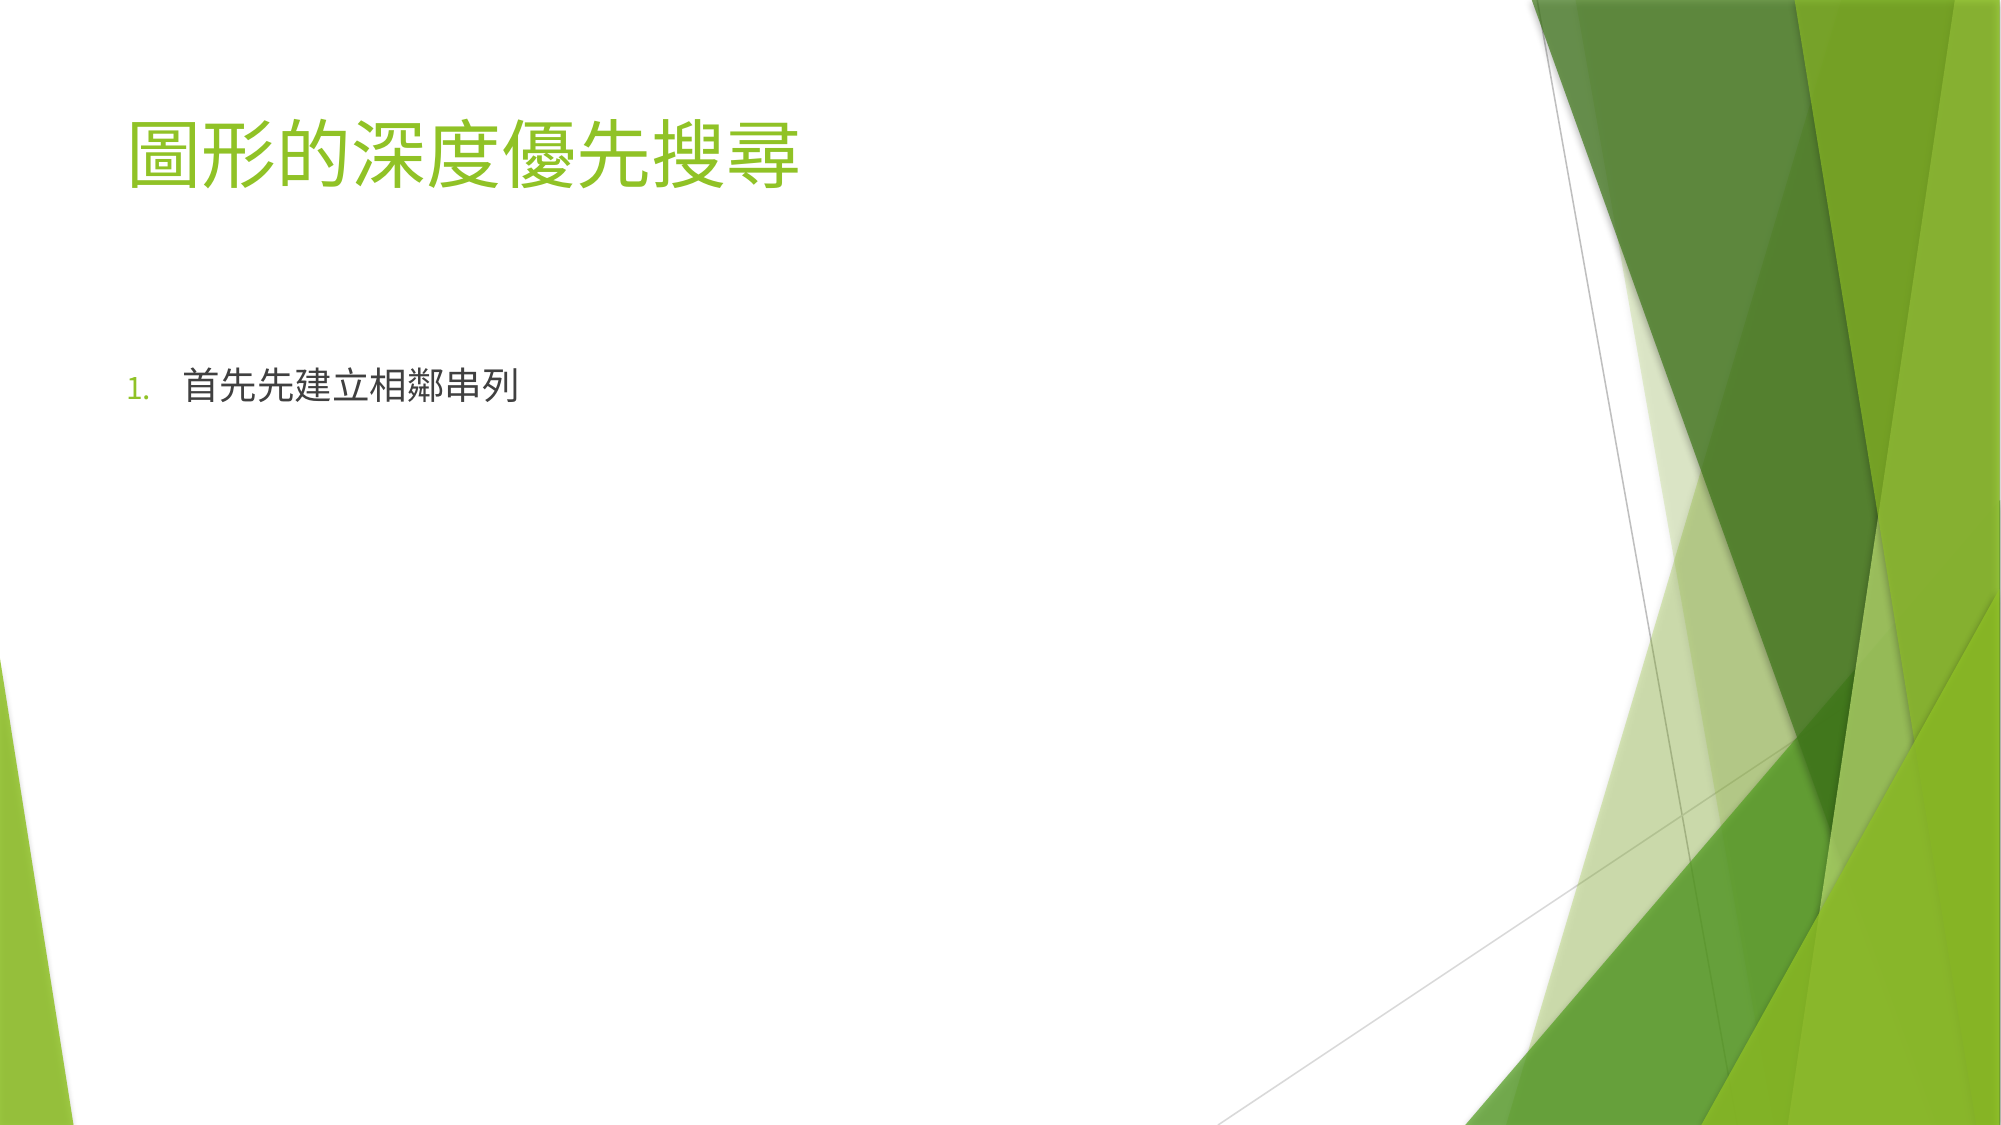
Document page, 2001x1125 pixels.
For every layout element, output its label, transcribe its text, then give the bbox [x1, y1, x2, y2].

list 首先先建立相鄰串列 [111, 354, 1522, 992]
title 圖形的深度優先搜尋 [111, 99, 1522, 317]
